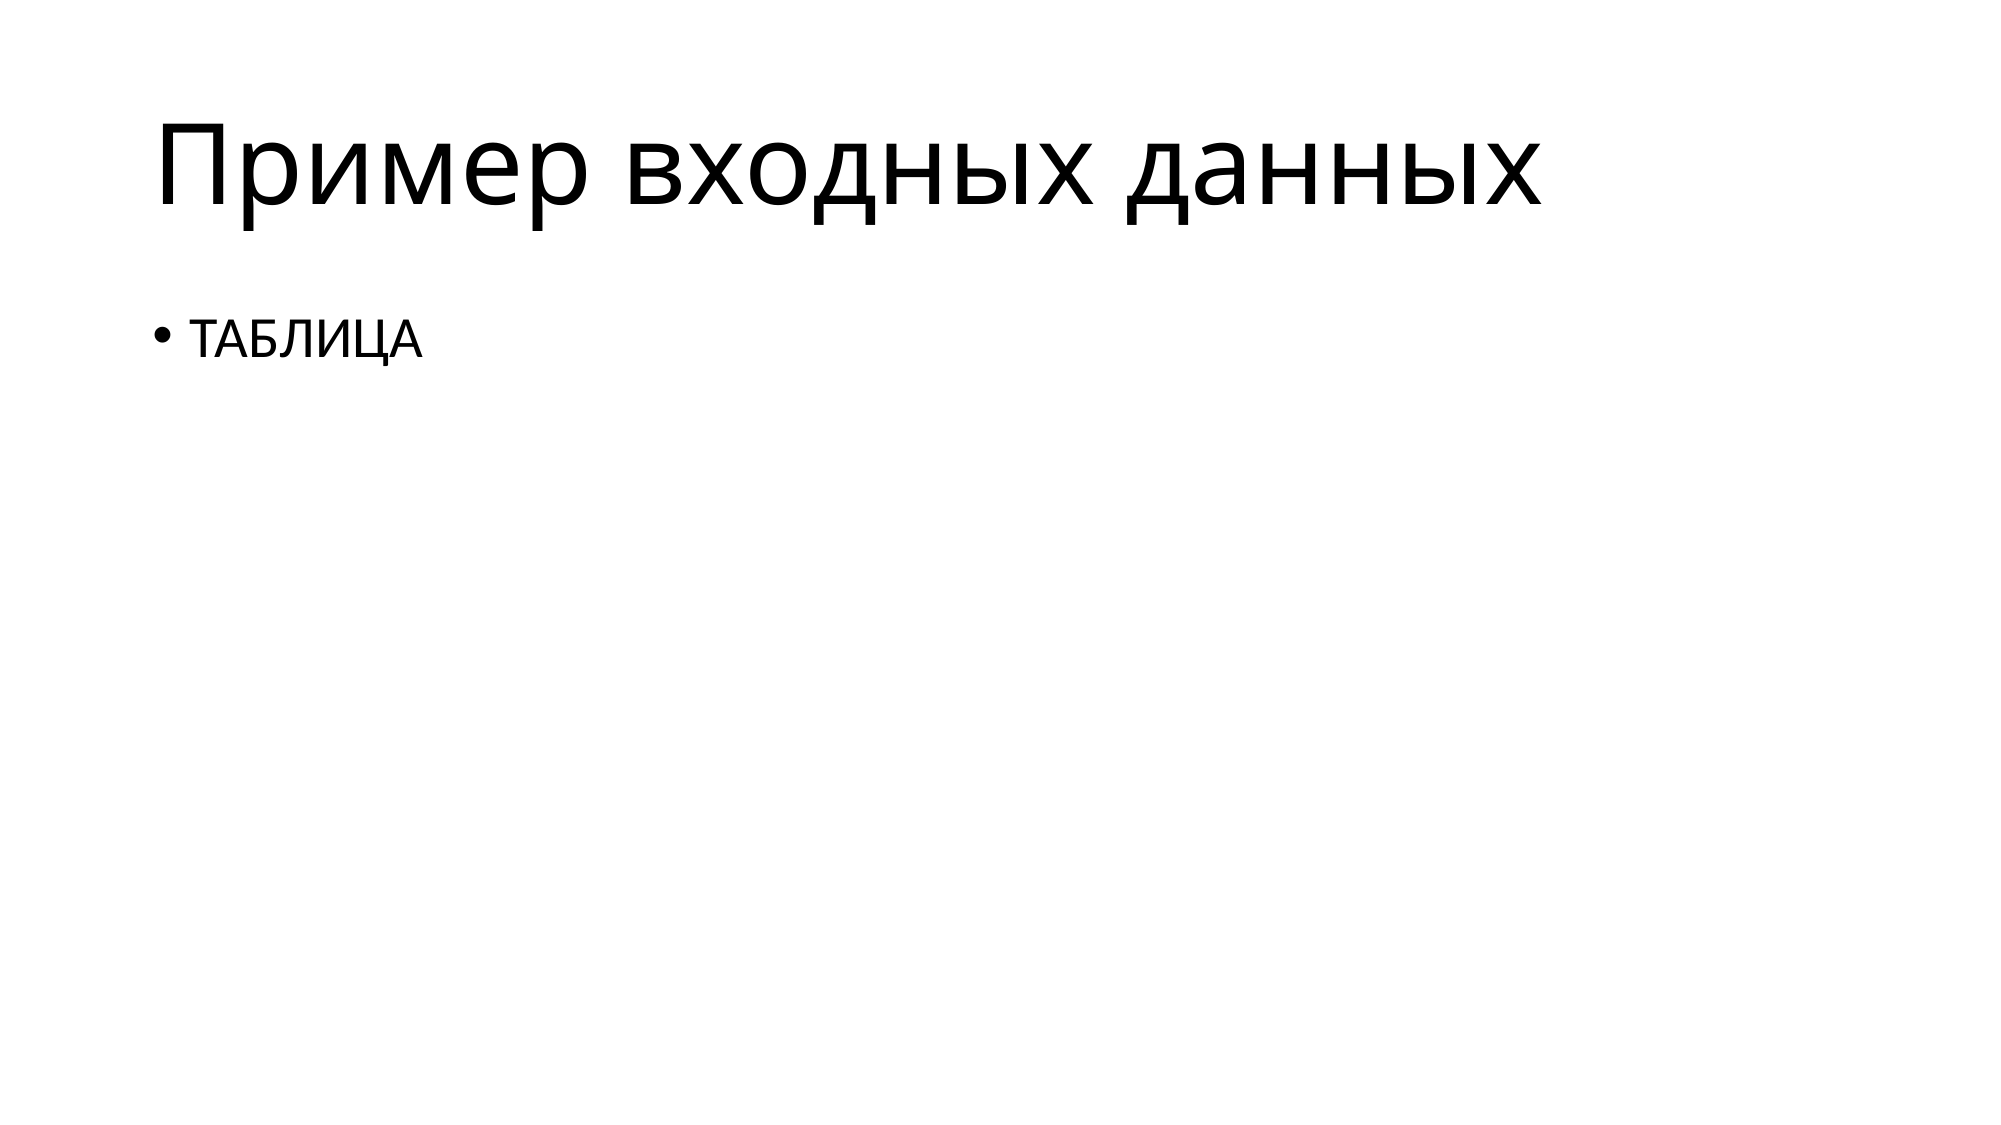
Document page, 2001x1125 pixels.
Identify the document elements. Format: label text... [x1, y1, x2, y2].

title Пример входных данных [137, 59, 1863, 278]
list ТАБЛИЦА [137, 299, 1863, 1014]
